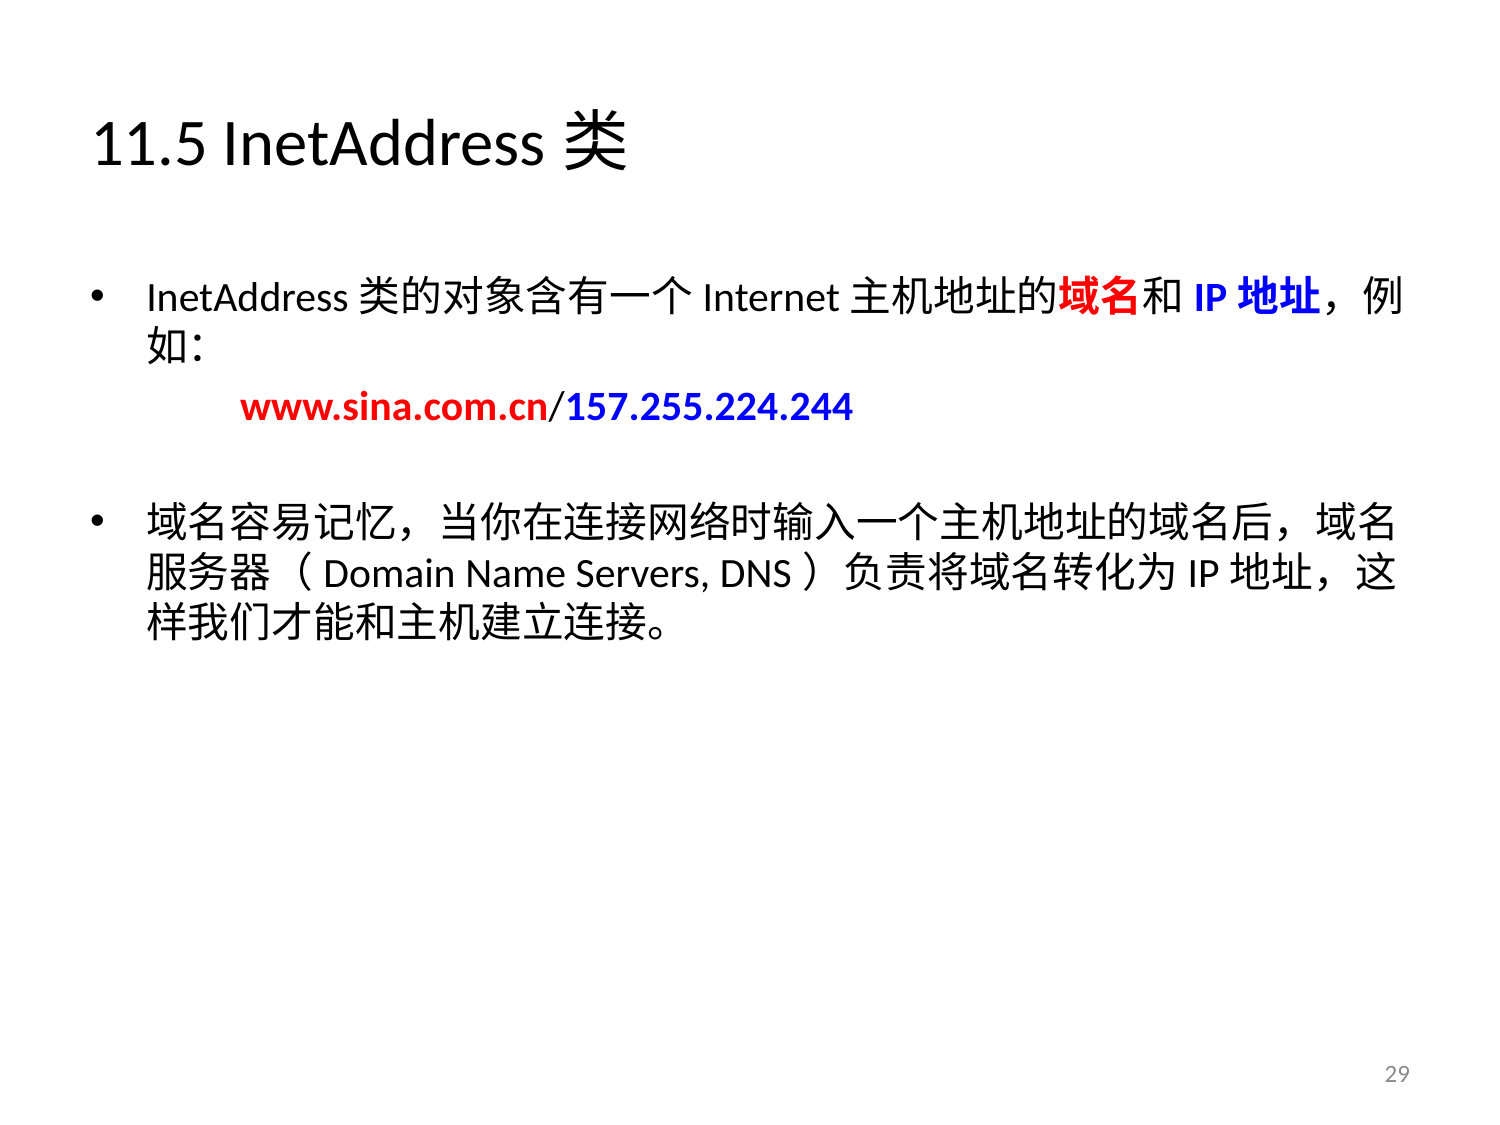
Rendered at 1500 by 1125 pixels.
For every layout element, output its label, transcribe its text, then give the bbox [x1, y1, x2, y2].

list InetAddress类的对象含有一个Internet主机地址的域名和IP地址，例如： www.sina.com.cn/157.255.224.244 域名容易记忆，当你在连接网络时输入一个主机地址的域名后，域名服务器（Domain Name Servers, DNS）负责将域名转化为IP地址，这样我们才能和主机建立连接。 [75, 262, 1425, 1005]
slide_number 29 [1074, 1042, 1425, 1103]
title 11.5 InetAddress类 [75, 45, 1425, 233]
